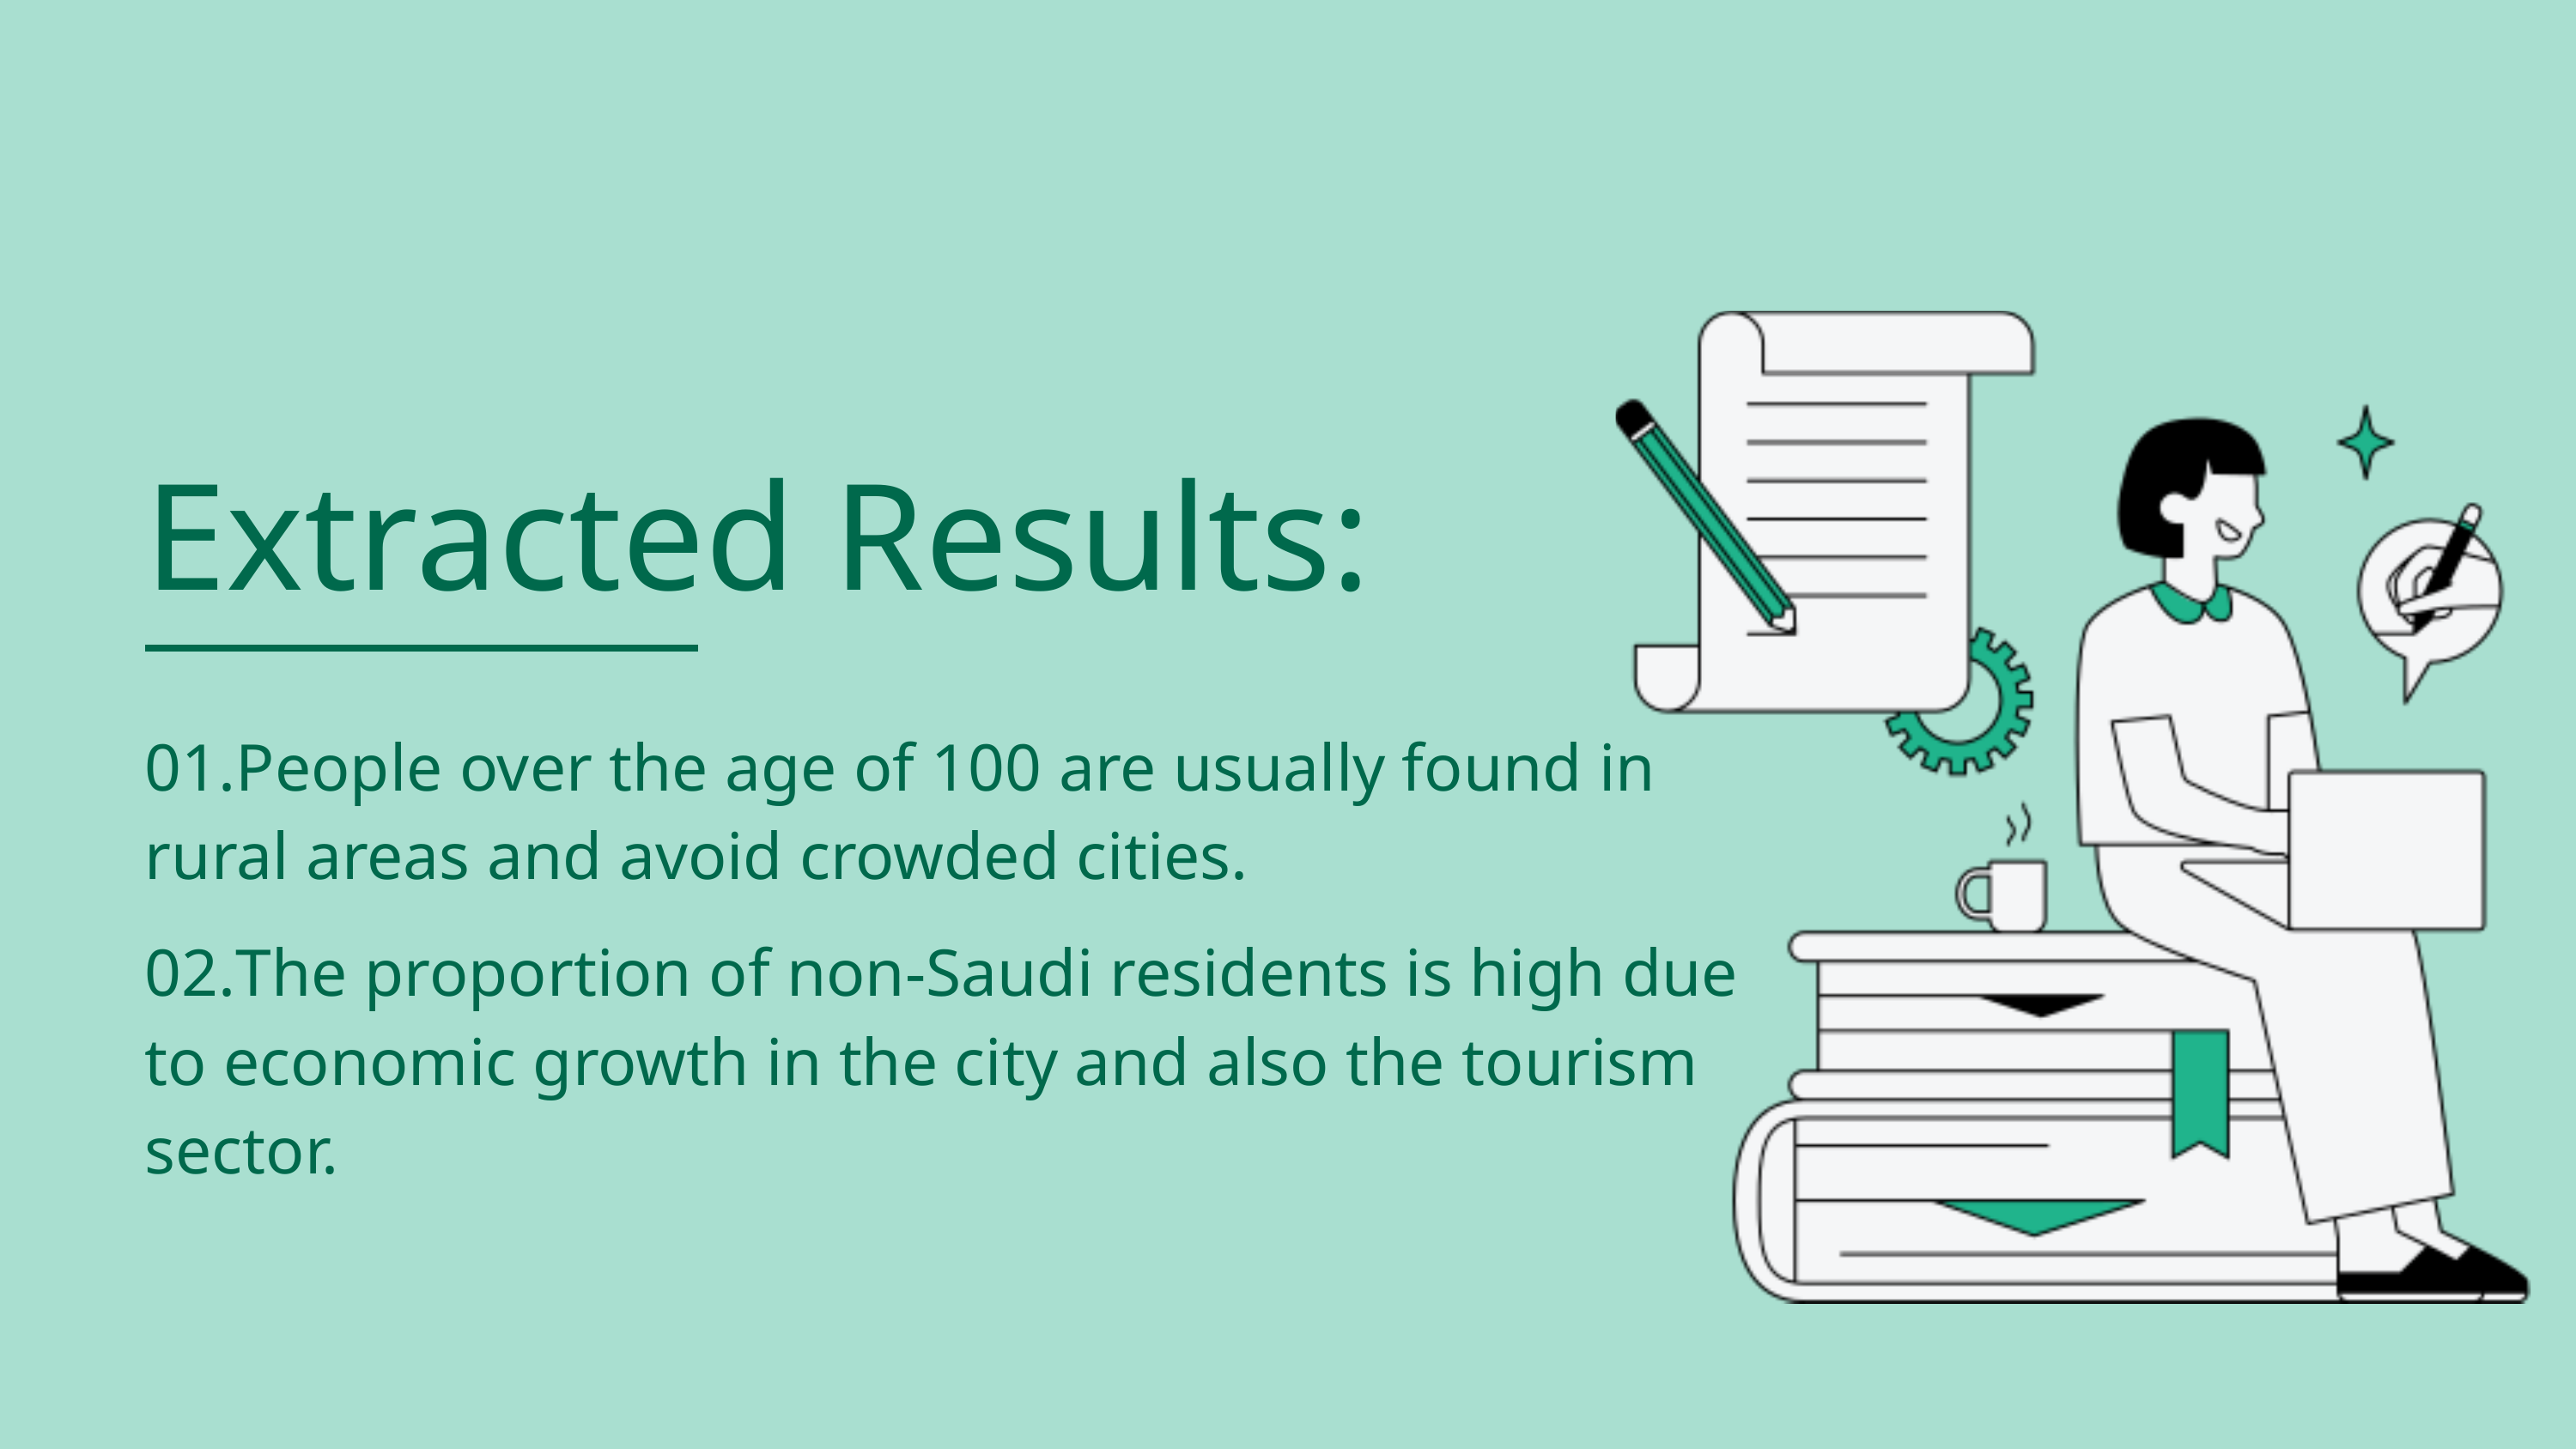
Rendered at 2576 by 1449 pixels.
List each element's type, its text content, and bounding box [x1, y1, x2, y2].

text_box [1615, 311, 2531, 1304]
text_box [417, 371, 426, 925]
text_box 01.People over the age of 100 are usually found in rural areas and avoid crowded cities. [144, 714, 413, 893]
text_box ‏Extracted Results: [144, 387, 413, 620]
text_box 01.People over the age of 100 are usually found in rural areas and avoid crowded cities. [430, 714, 1753, 893]
text_box 02.‏The proportion of non-Saudi residents is high due to economic growth in the city and also the tourism sector. [144, 920, 1790, 1187]
text_box ‏Extracted Results: [430, 387, 1616, 620]
